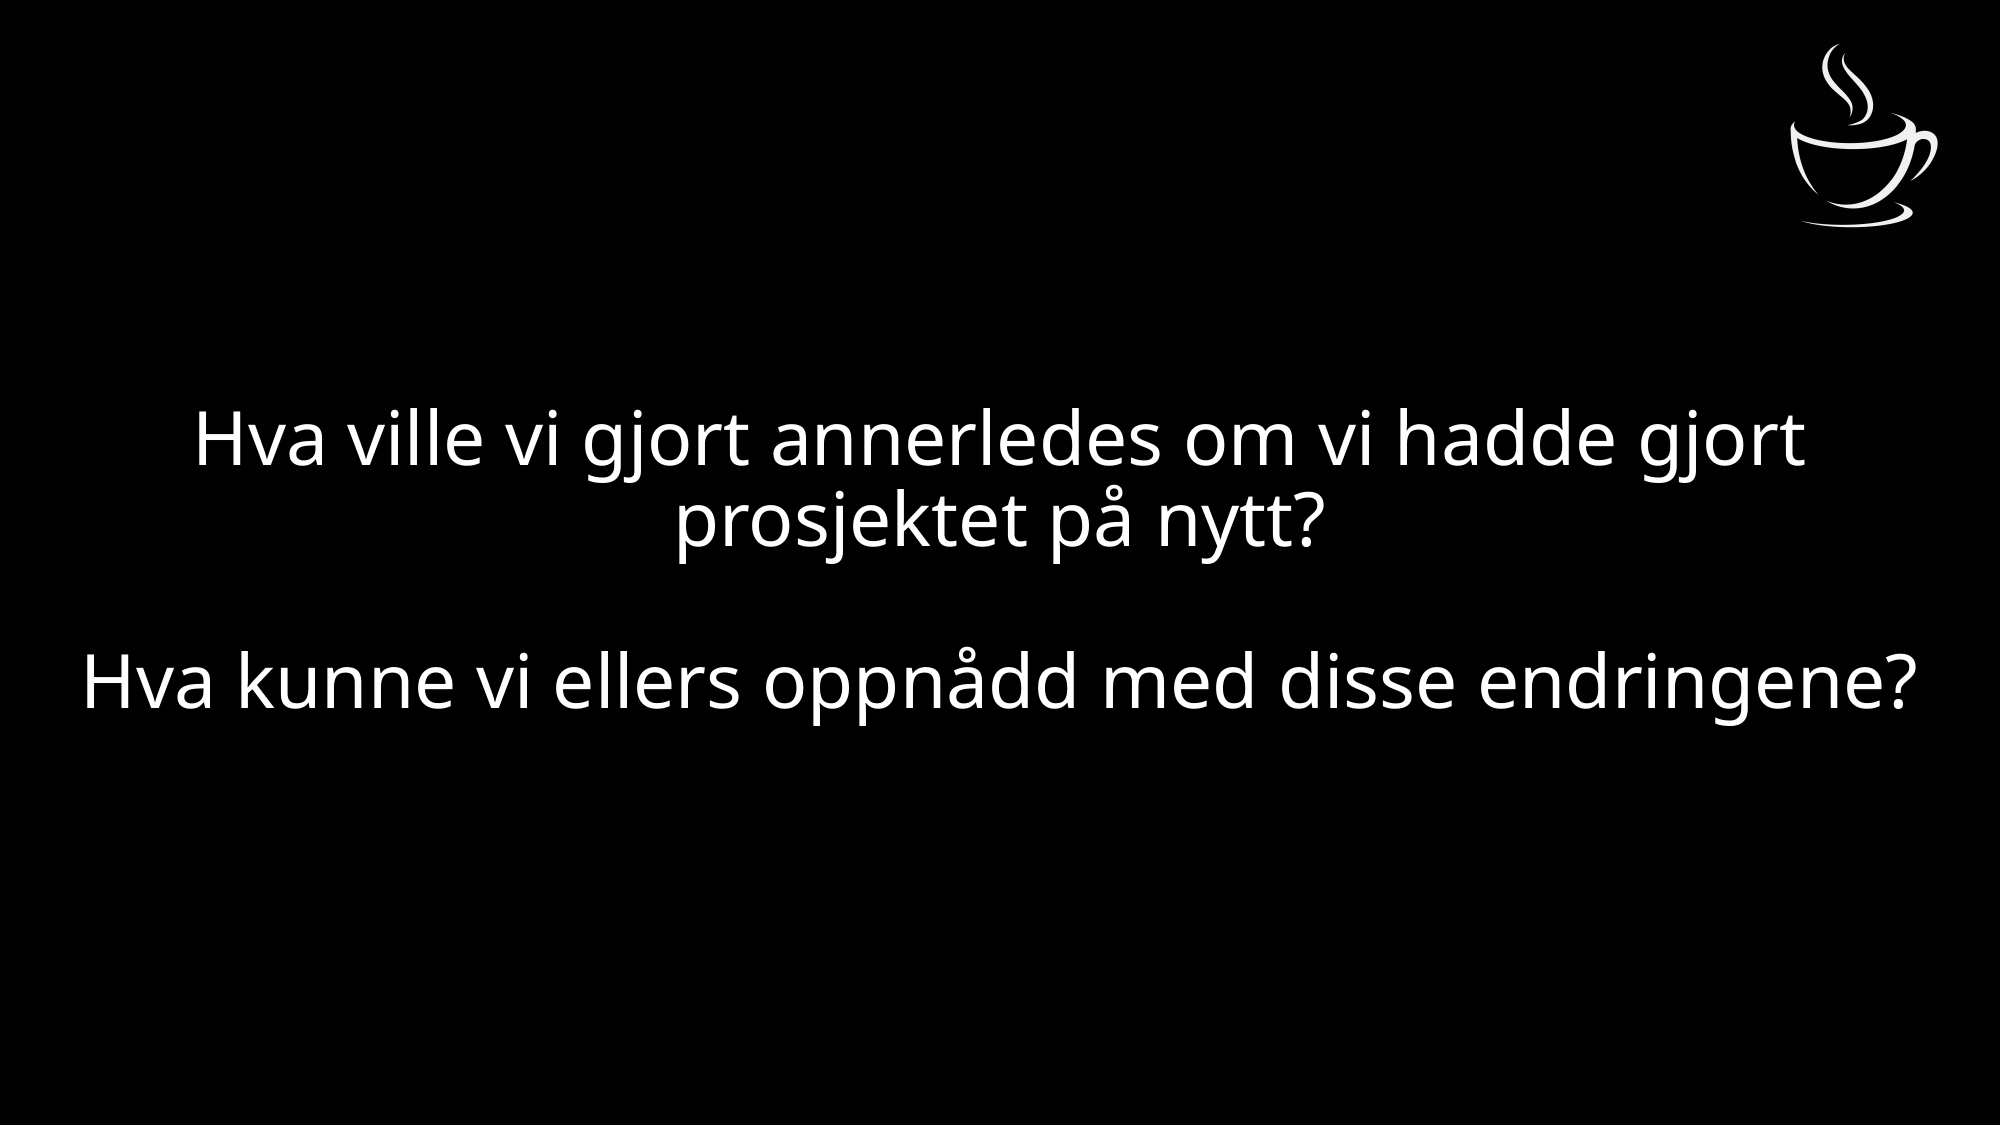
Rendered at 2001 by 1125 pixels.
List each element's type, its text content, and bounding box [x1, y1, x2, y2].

title Hva ville vi gjort annerledes om vi hadde gjort prosjektet på nytt? Hva kunne vi ellers oppnådd med disse endringene? [0, 376, 2000, 749]
picture [1728, 0, 2000, 272]
